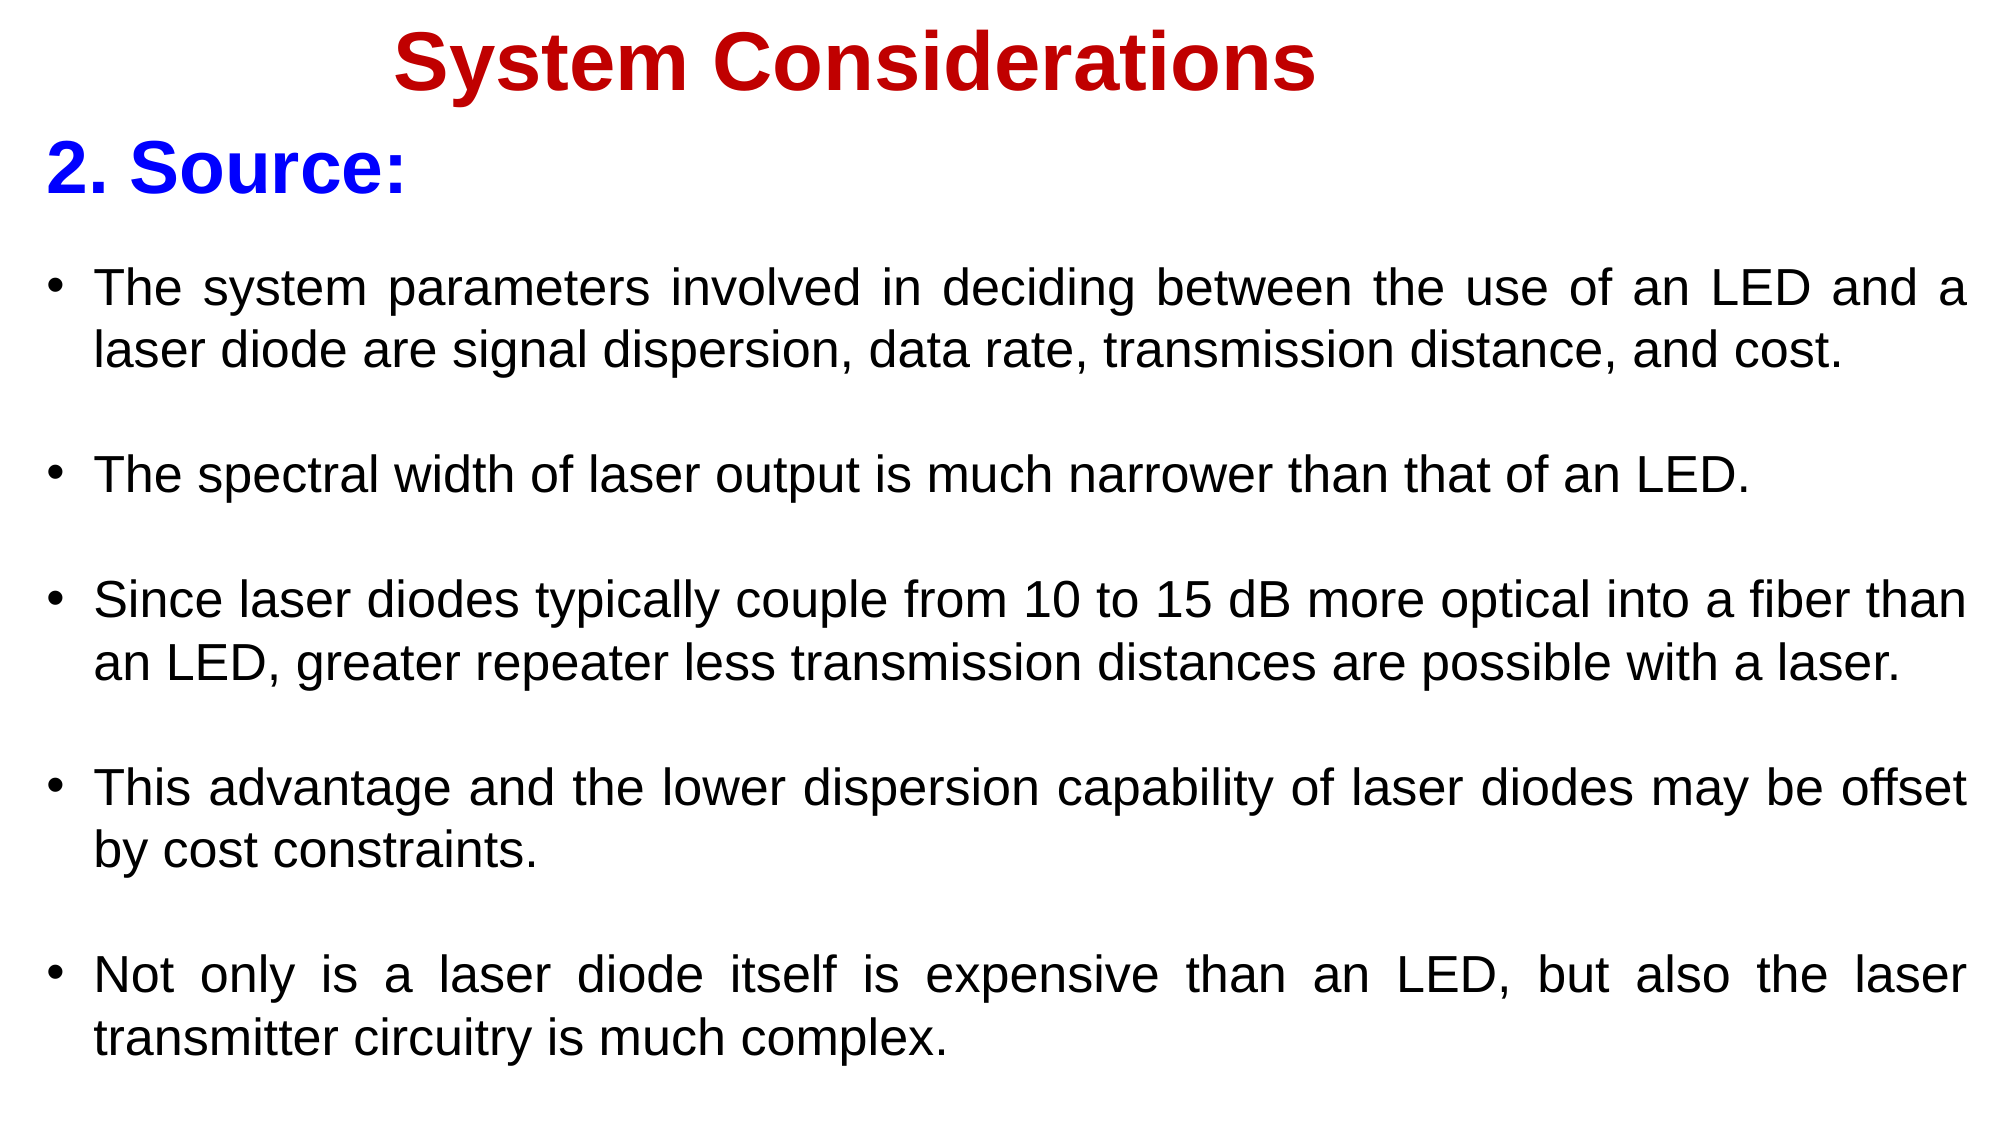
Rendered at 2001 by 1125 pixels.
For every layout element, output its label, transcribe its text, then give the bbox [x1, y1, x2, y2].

text_box 2. Source: The system parameters involved in deciding between the use of an LED and a laser diode are signal dispersion, data rate, transmission distance, and cost. The spectral width of laser output is much narrower than that of an LED. Since laser diodes typically couple from 10 to 15 dB more optical into a fiber than an LED, greater repeater less transmission distances are possible with a laser. This advantage and the lower dispersion capability of laser diodes may be offset by cost constraints. Not only is a laser diode itself is expensive than an LED, but also the laser transmitter circuitry is much complex. [31, 111, 1984, 1073]
text_box System Considerations [379, 0, 1509, 115]
